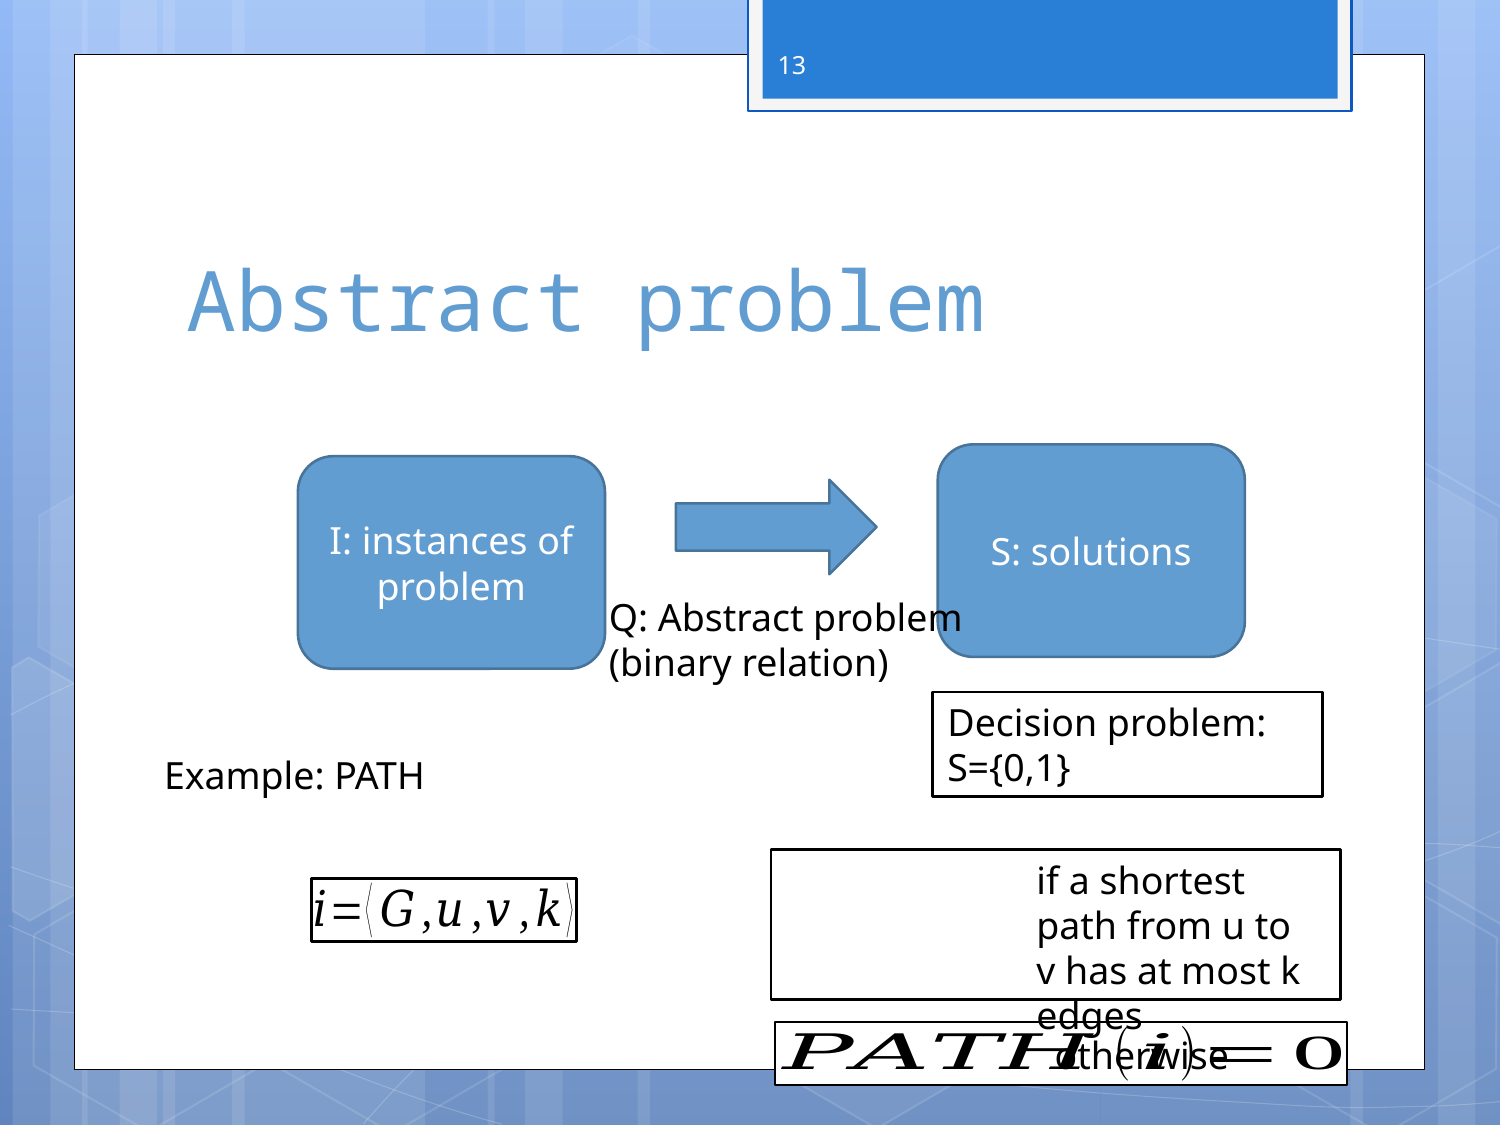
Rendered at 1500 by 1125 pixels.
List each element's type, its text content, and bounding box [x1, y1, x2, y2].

text_box if a shortest path from u to v has at most k edges [1021, 849, 1323, 1045]
text_box otherwise [1039, 1024, 1341, 1085]
text_box Q: Abstract problem (binary relation) [594, 586, 986, 691]
text_box I: instances of problem [296, 454, 607, 671]
text_box Decision problem: S={0,1} [931, 691, 1324, 798]
text_box Example: PATH [149, 745, 440, 805]
slide_number 13 [762, 36, 982, 97]
title Abstract problem [171, 168, 1324, 357]
text_box [674, 478, 878, 576]
text_box S: solutions [936, 443, 1247, 659]
